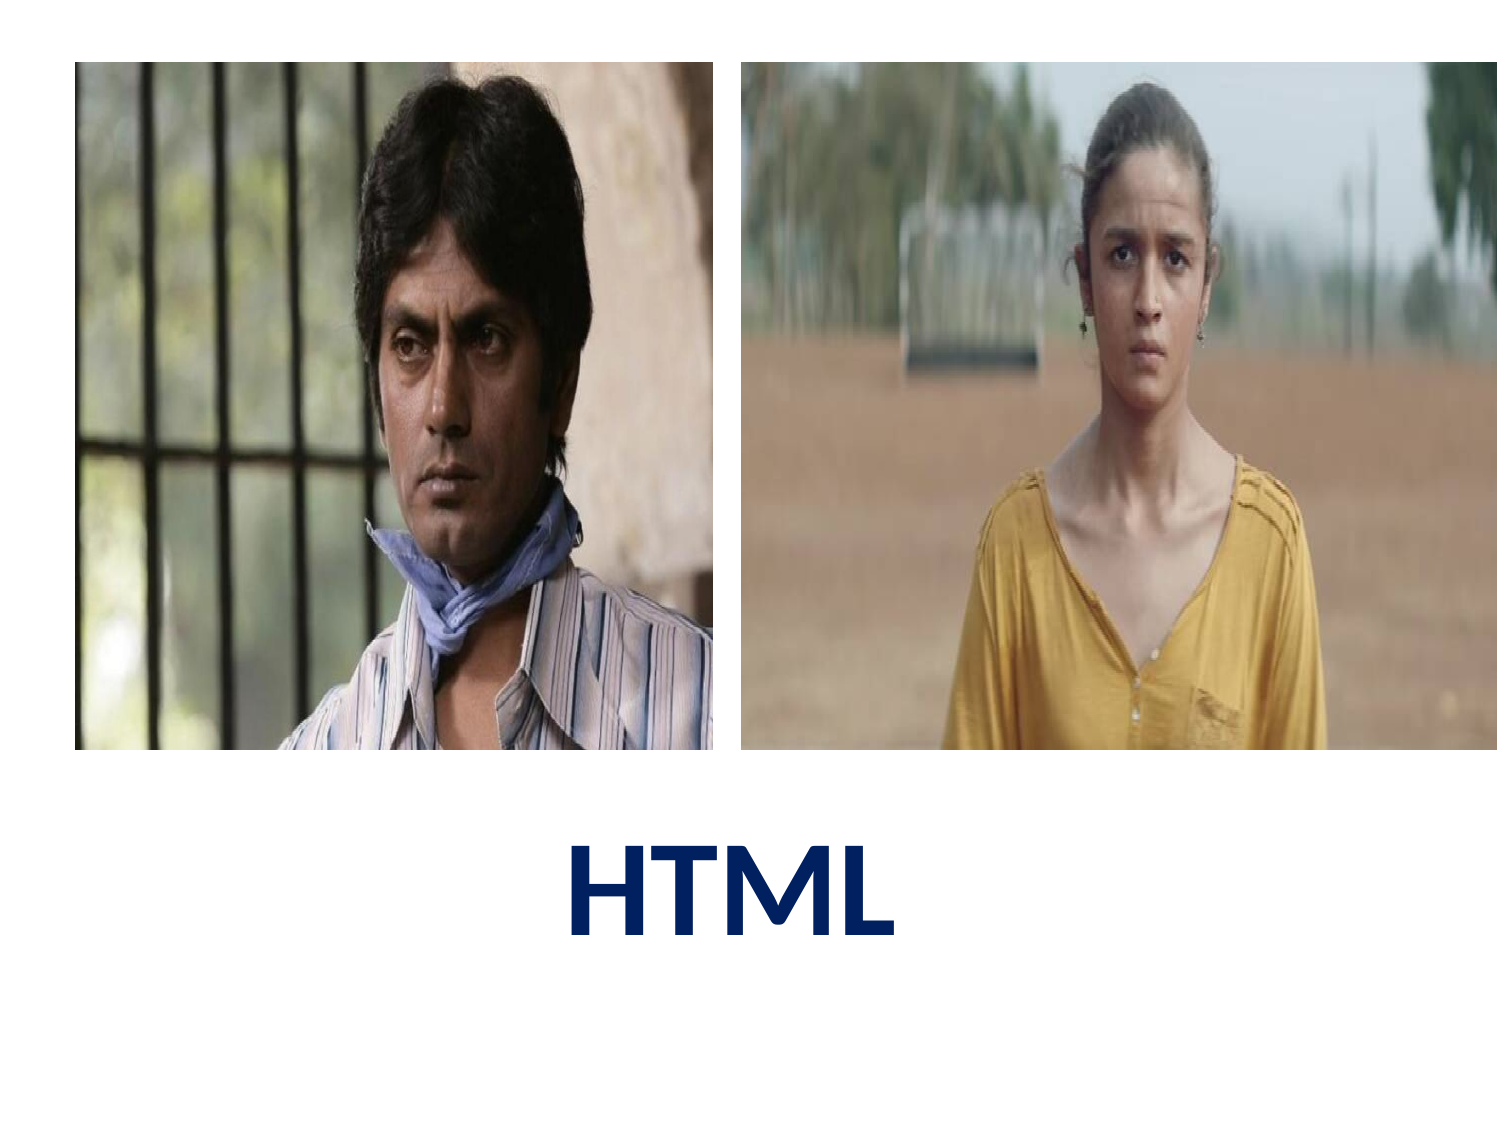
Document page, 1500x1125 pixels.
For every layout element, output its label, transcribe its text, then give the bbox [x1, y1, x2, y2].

text_box HTML [187, 790, 1075, 971]
picture [740, 62, 1497, 751]
picture [74, 62, 713, 751]
